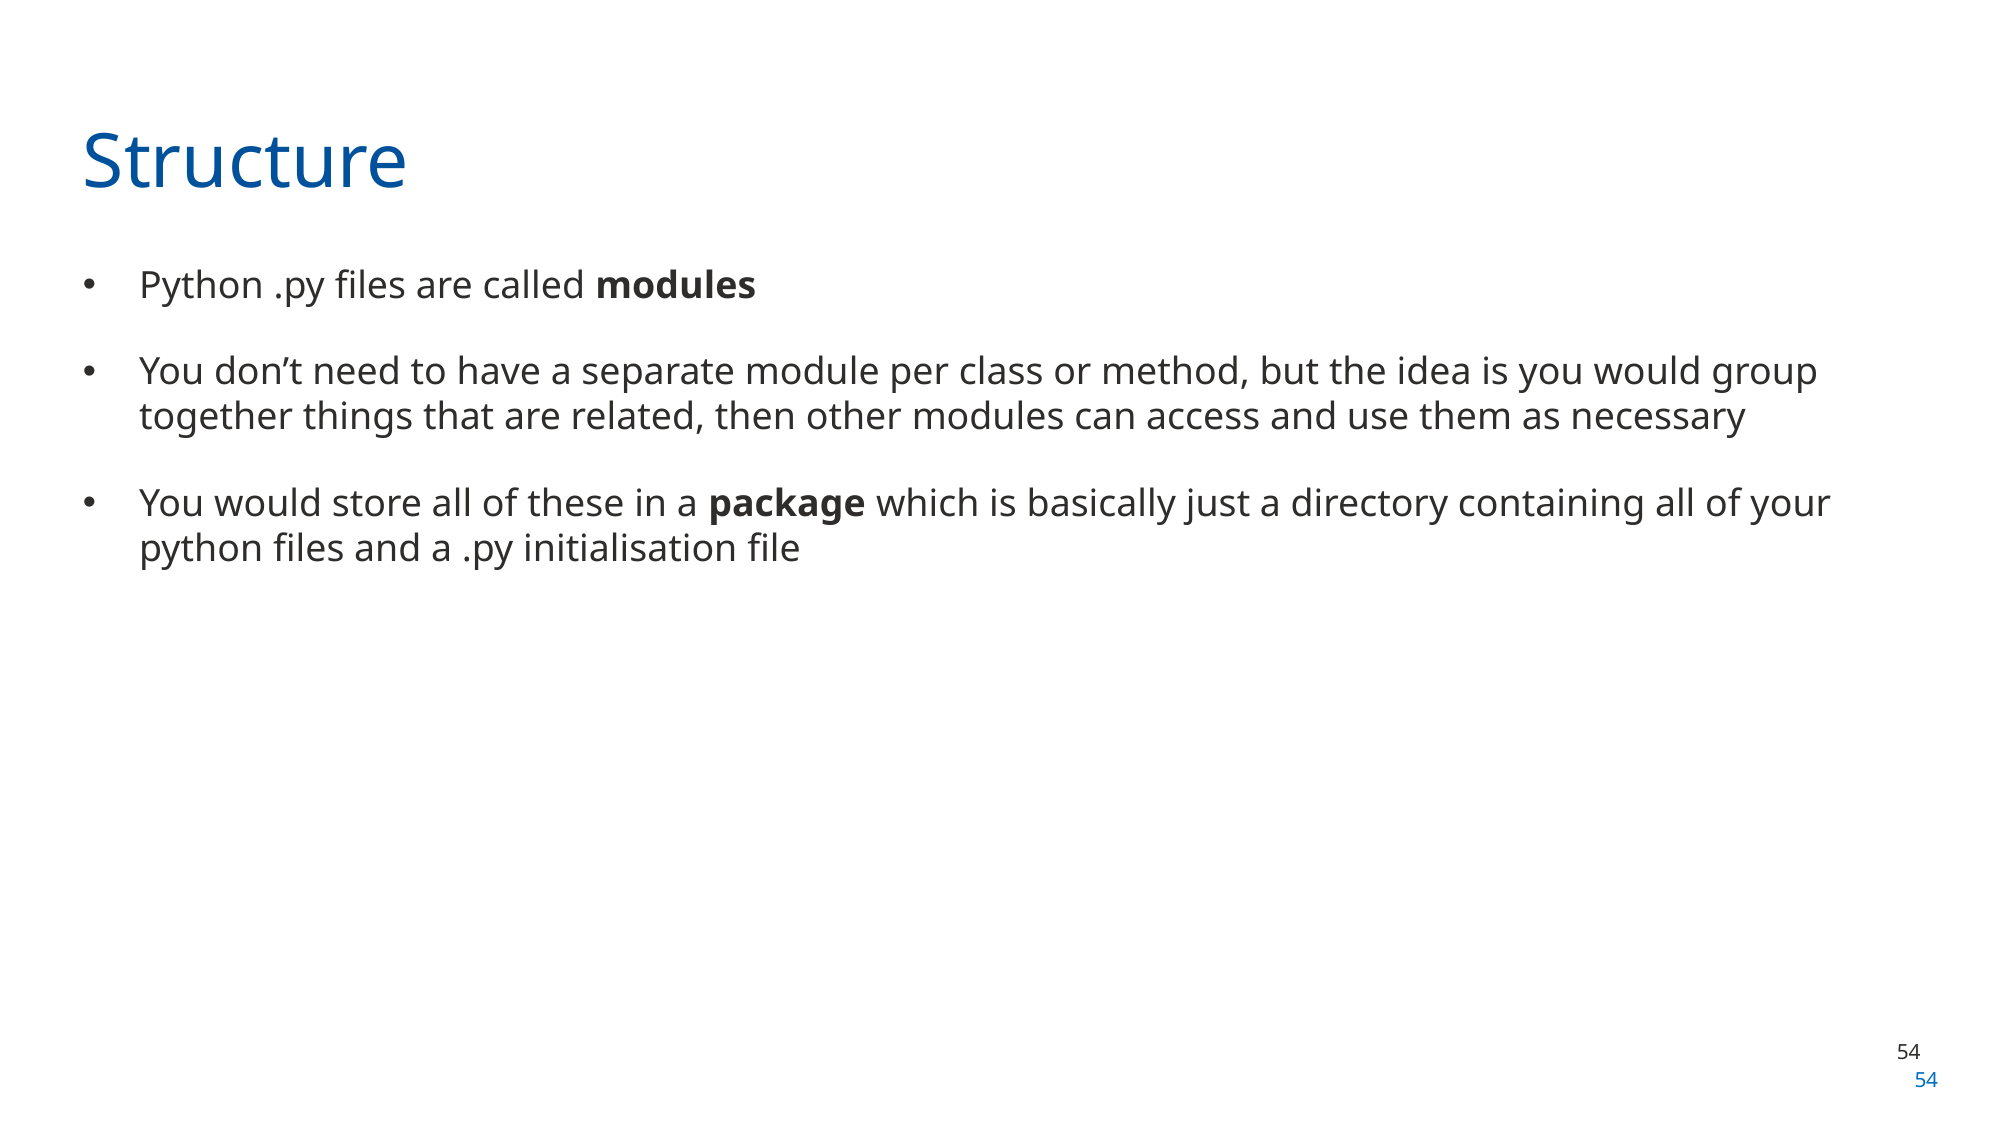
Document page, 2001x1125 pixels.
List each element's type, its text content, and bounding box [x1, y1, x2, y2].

title Structure [67, 20, 1565, 210]
slide_number 54 [1882, 1031, 2000, 1117]
list Python .py files are called modules You don’t need to have a separate module per class or method, but the idea is you would group together things that are related, then other modules can access and use them as necessary You would store all of these in a package which is basically just a directory containing all of your python files and a .py initialisation file [67, 253, 1939, 1000]
